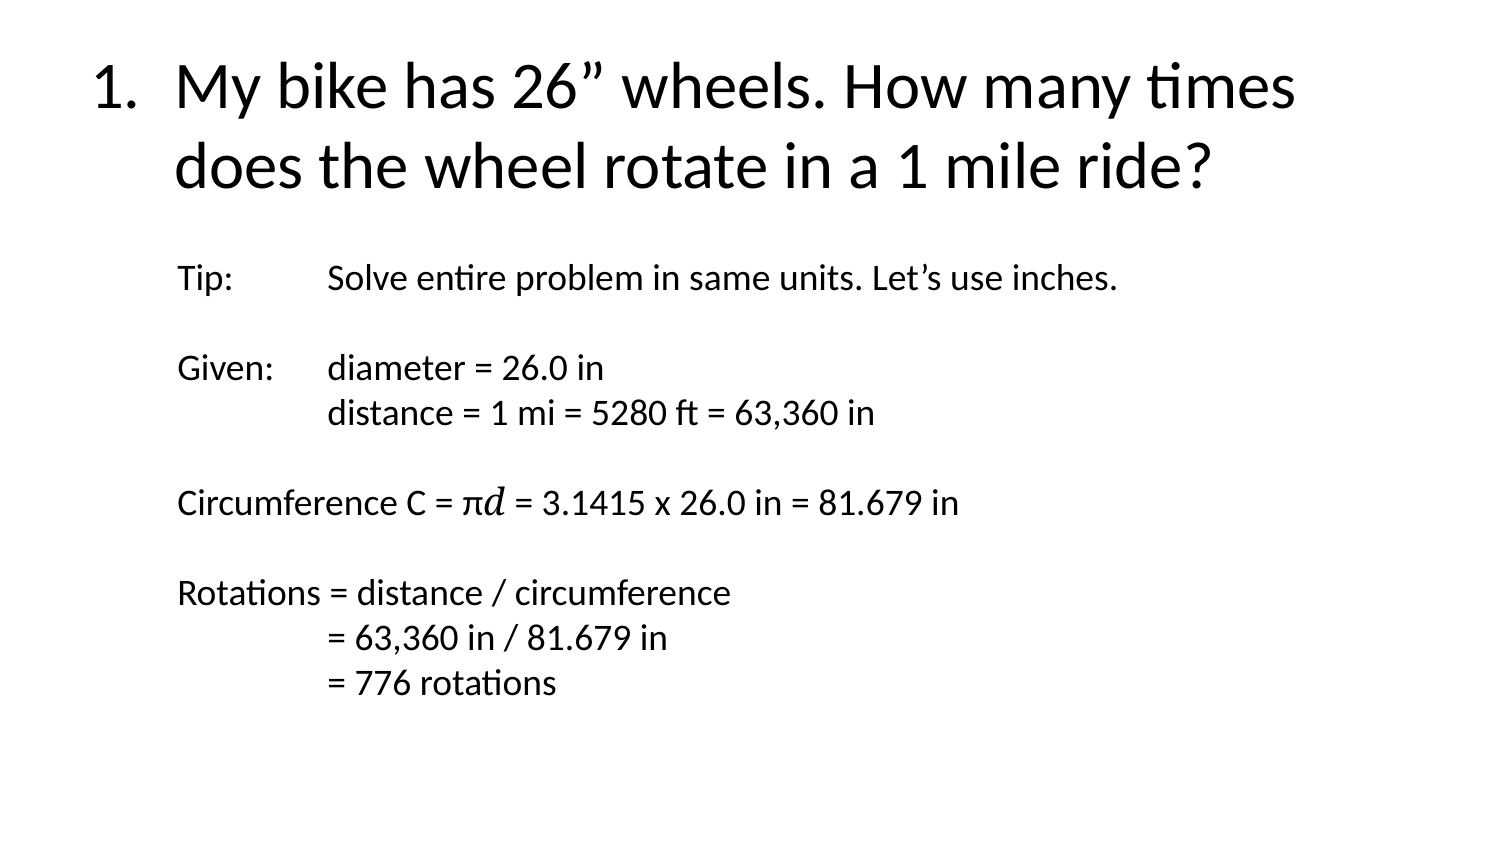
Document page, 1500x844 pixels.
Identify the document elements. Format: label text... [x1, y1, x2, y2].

text_box Tip: Solve entire problem in same units. Let’s use inches. Given: diameter = 26.0 in distance = 1 mi = 5280 ft = 63,360 in Circumference C = πd = 3.1415 x 26.0 in = 81.679 in Rotations = distance / circumference = 63,360 in / 81.679 in = 776 rotations [162, 245, 1363, 711]
list My bike has 26” wheels. How many times does the wheel rotate in a 1 mile ride? [75, 34, 1425, 222]
